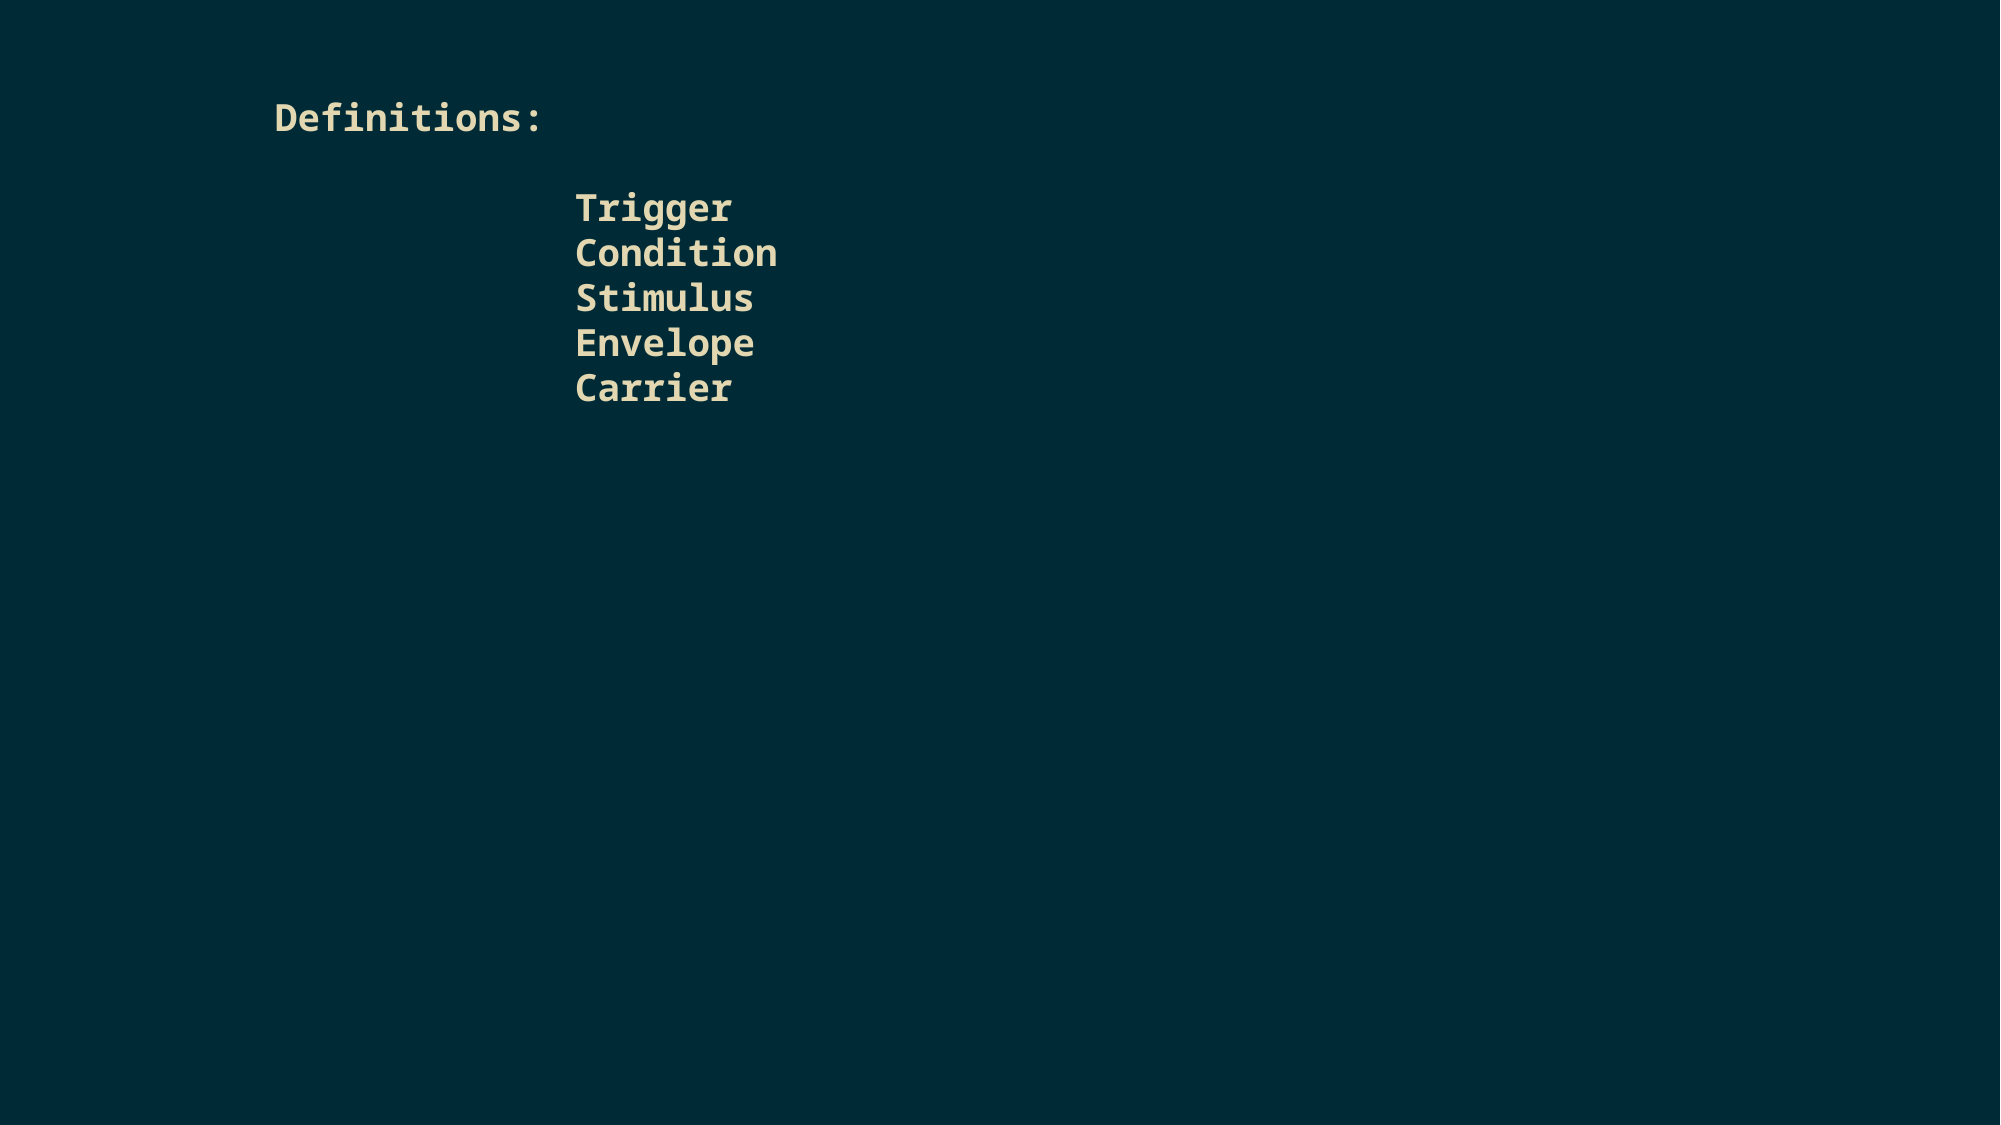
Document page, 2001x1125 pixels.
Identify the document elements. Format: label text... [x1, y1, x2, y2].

text_box Definitions: Trigger Condition Stimulus Envelope Carrier [260, 86, 1636, 416]
